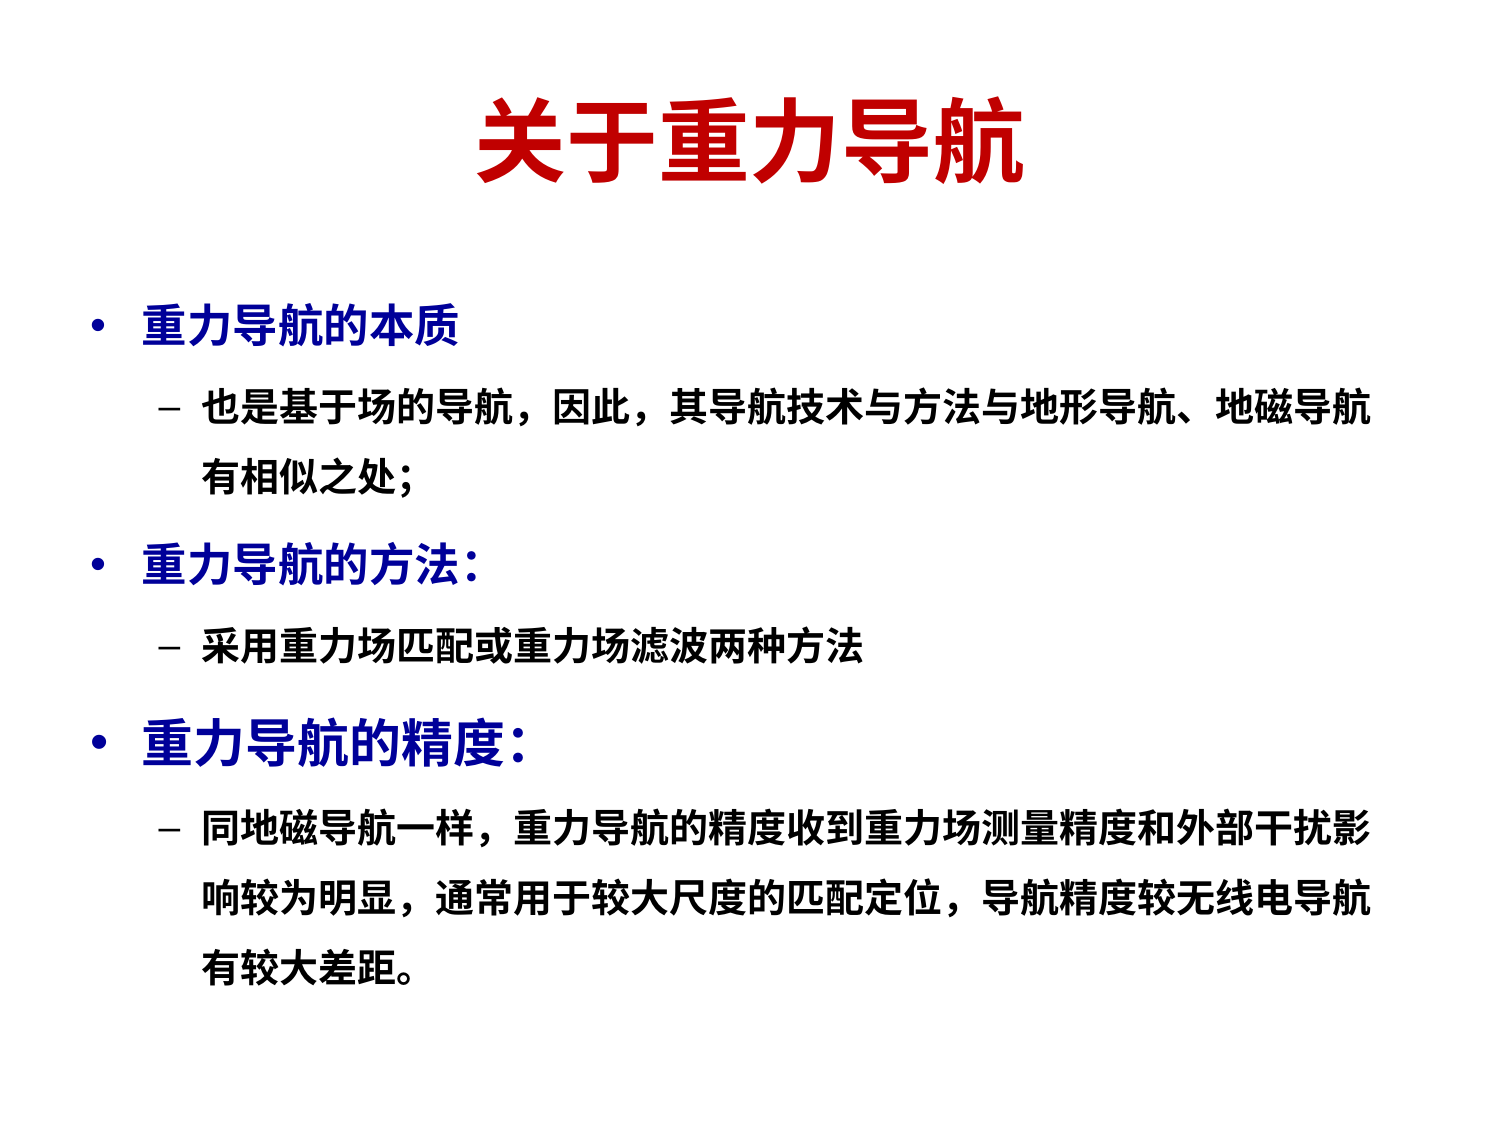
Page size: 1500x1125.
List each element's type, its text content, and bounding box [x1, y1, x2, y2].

list 重力导航的本质 也是基于场的导航，因此，其导航技术与方法与地形导航、地磁导航有相似之处； 重力导航的方法： 采用重力场匹配或重力场滤波两种方法 重力导航的精度： 同地磁导航一样，重力导航的精度收到重力场测量精度和外部干扰影响较为明显，通常用于较大尺度的匹配定位，导航精度较无线电导航有较大差距。 [75, 262, 1425, 1005]
title 关于重力导航 [75, 45, 1425, 233]
